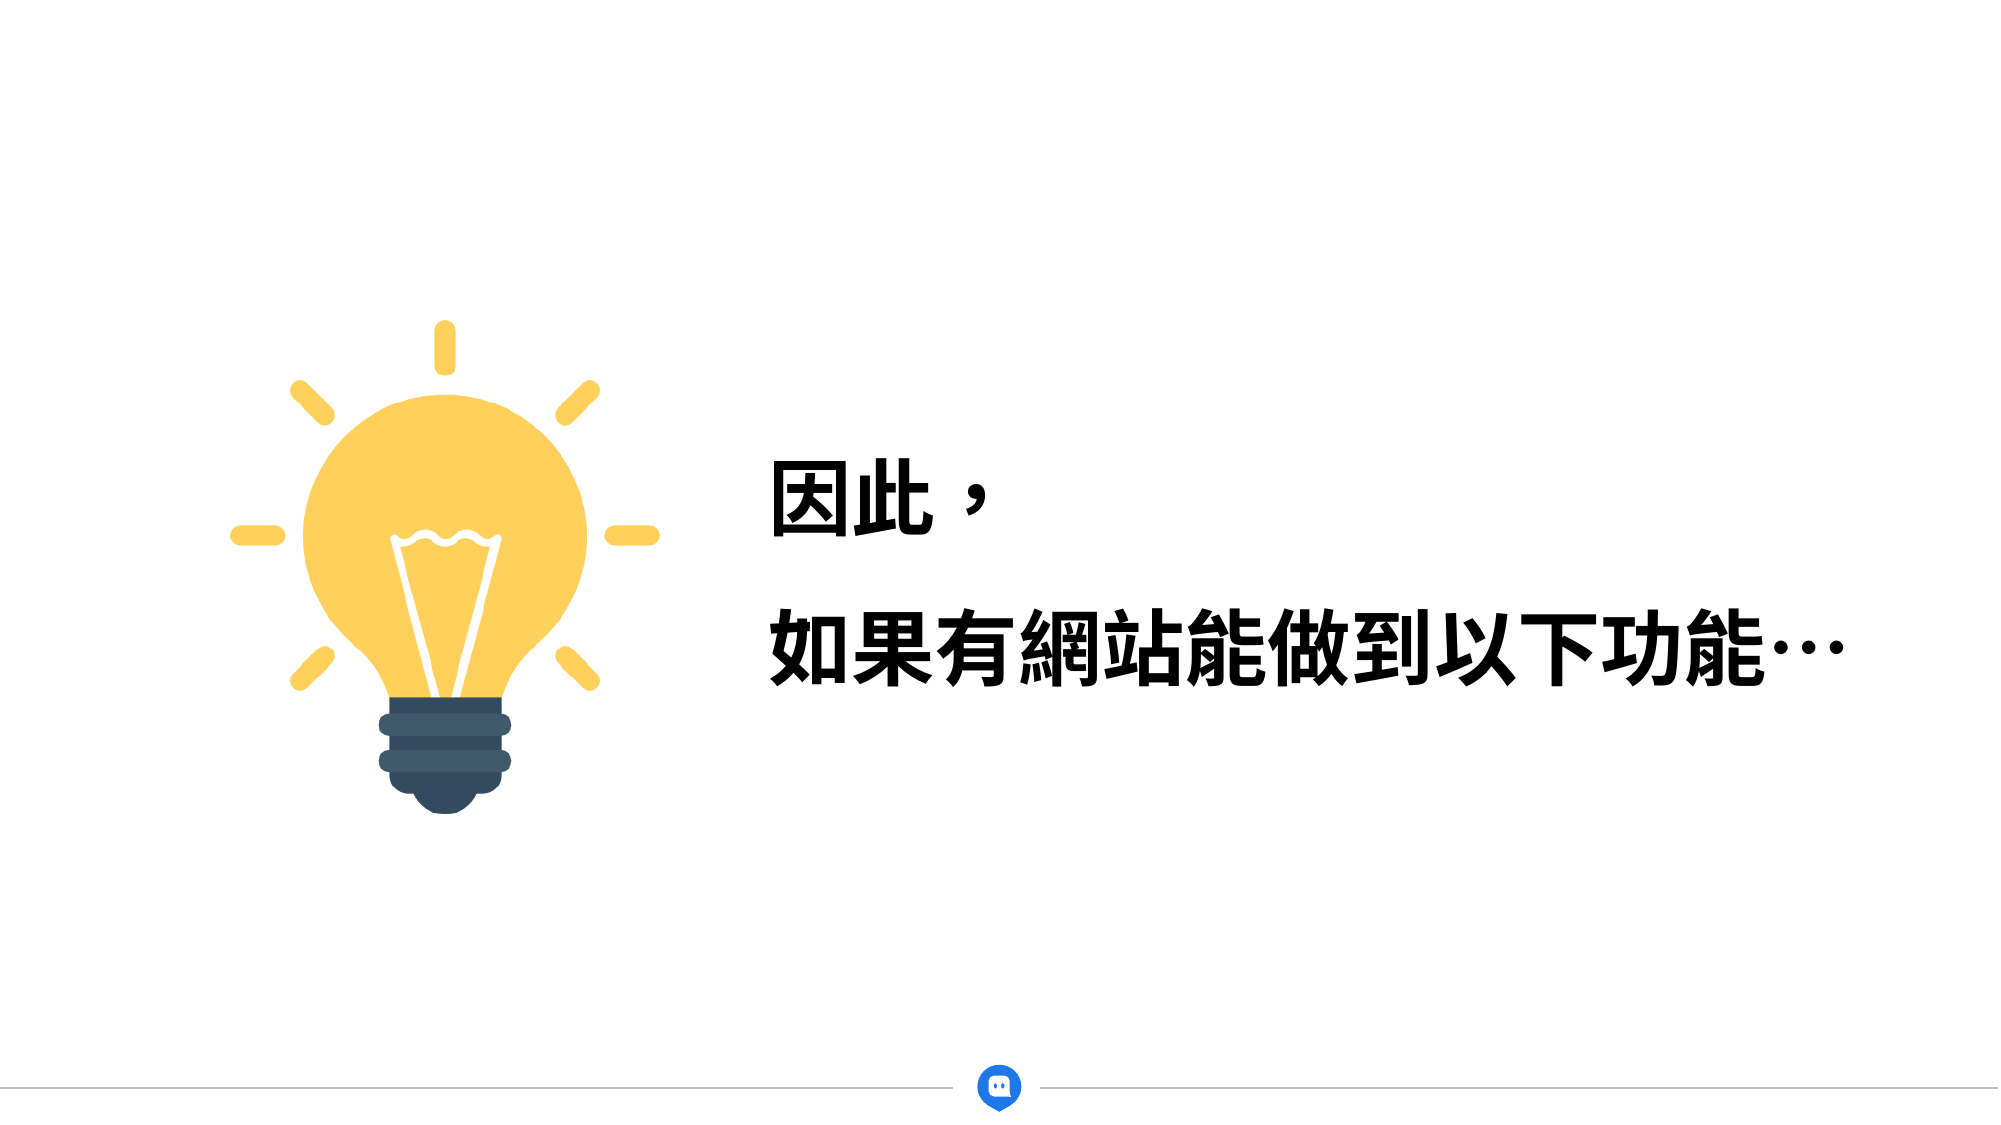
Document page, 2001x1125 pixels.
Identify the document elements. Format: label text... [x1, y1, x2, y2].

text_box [977, 1064, 1022, 1112]
text_box 因此， 如果有網站能做到以下功能… [753, 389, 1866, 704]
picture [198, 320, 691, 814]
